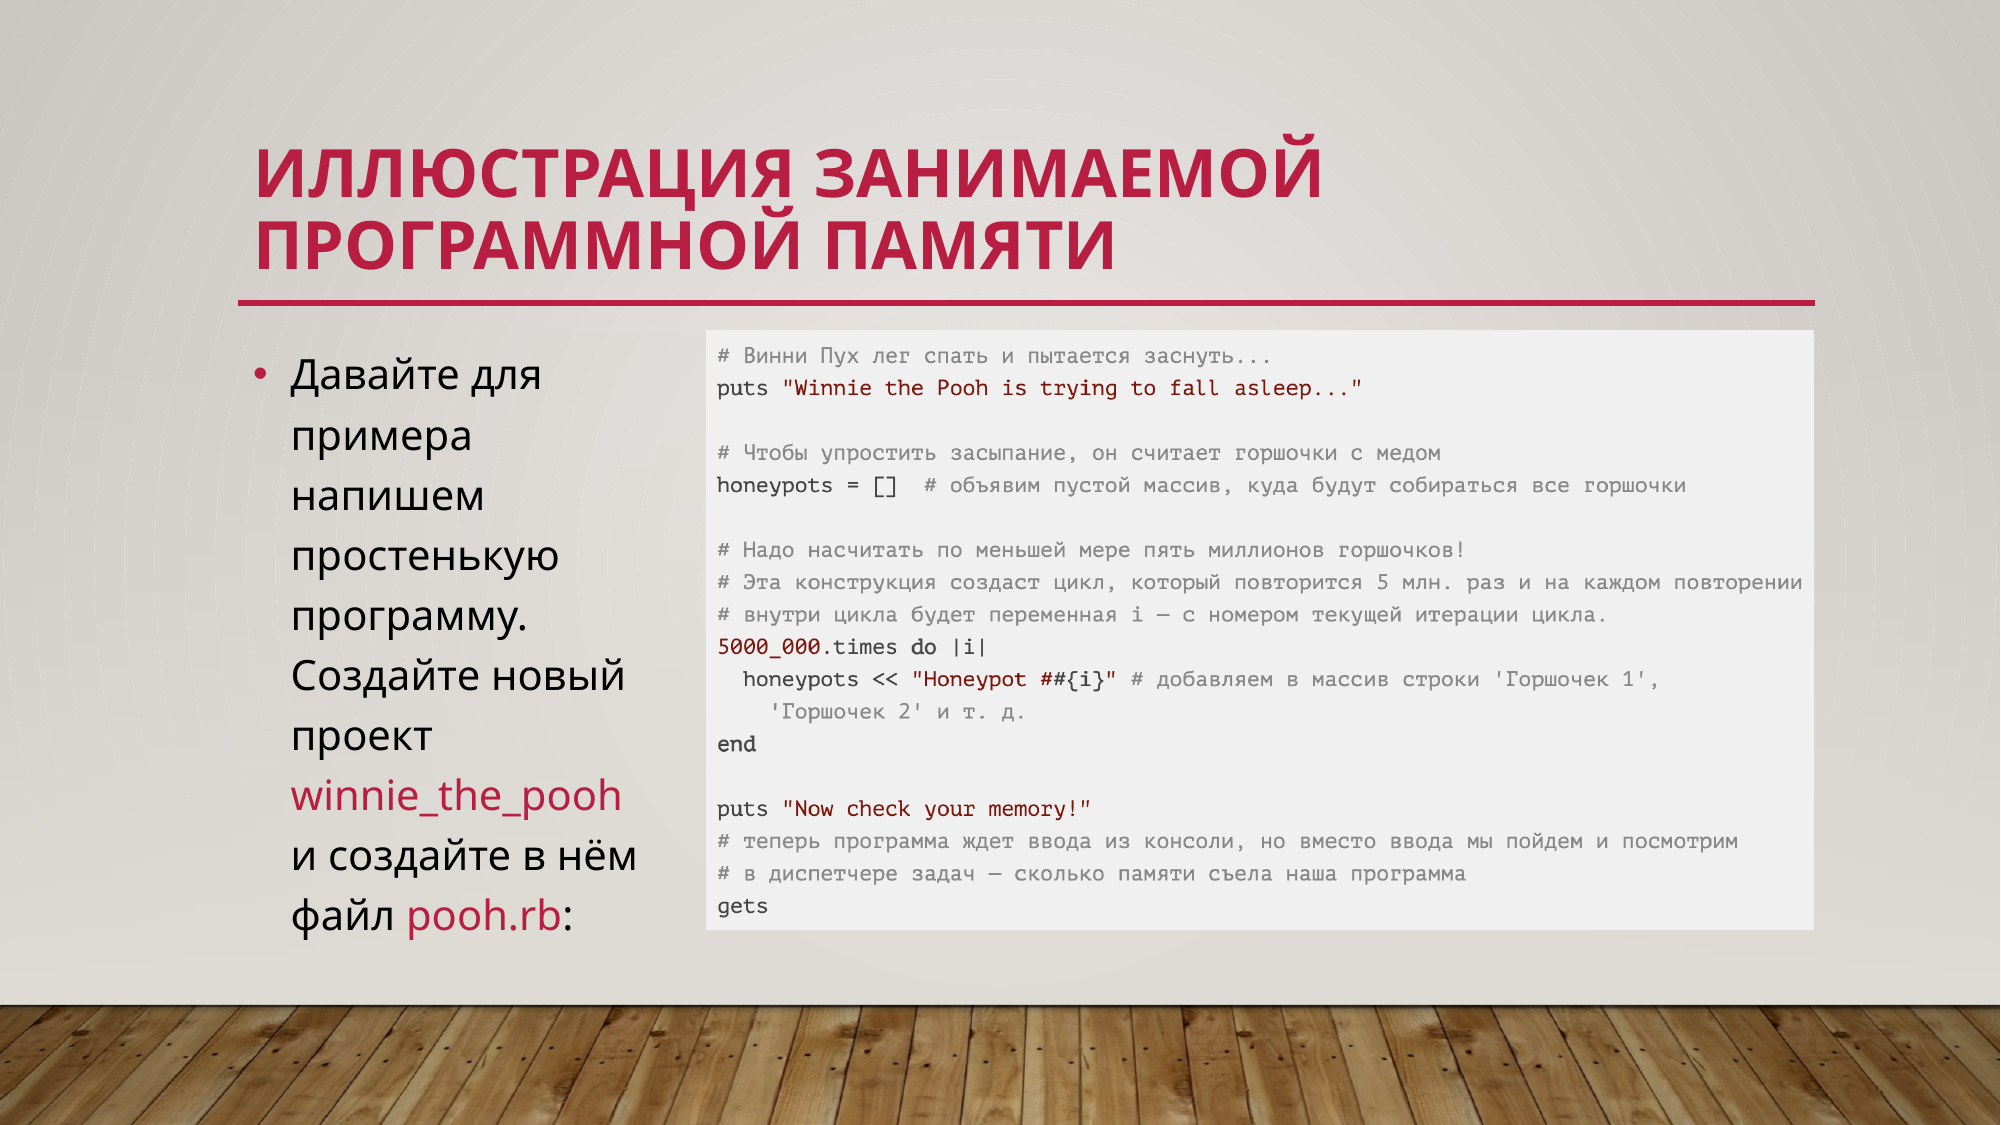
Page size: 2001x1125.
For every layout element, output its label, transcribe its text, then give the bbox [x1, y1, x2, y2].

picture [706, 330, 1814, 930]
list Давайте для примера напишем простенькую программу. Создайте новый проект winnie_the_pooh и создайте в нём файл pooh.rb: [238, 330, 673, 993]
picture [0, 1005, 2000, 1125]
title Иллюстрация занимаемой программной памяти [238, 131, 1814, 305]
